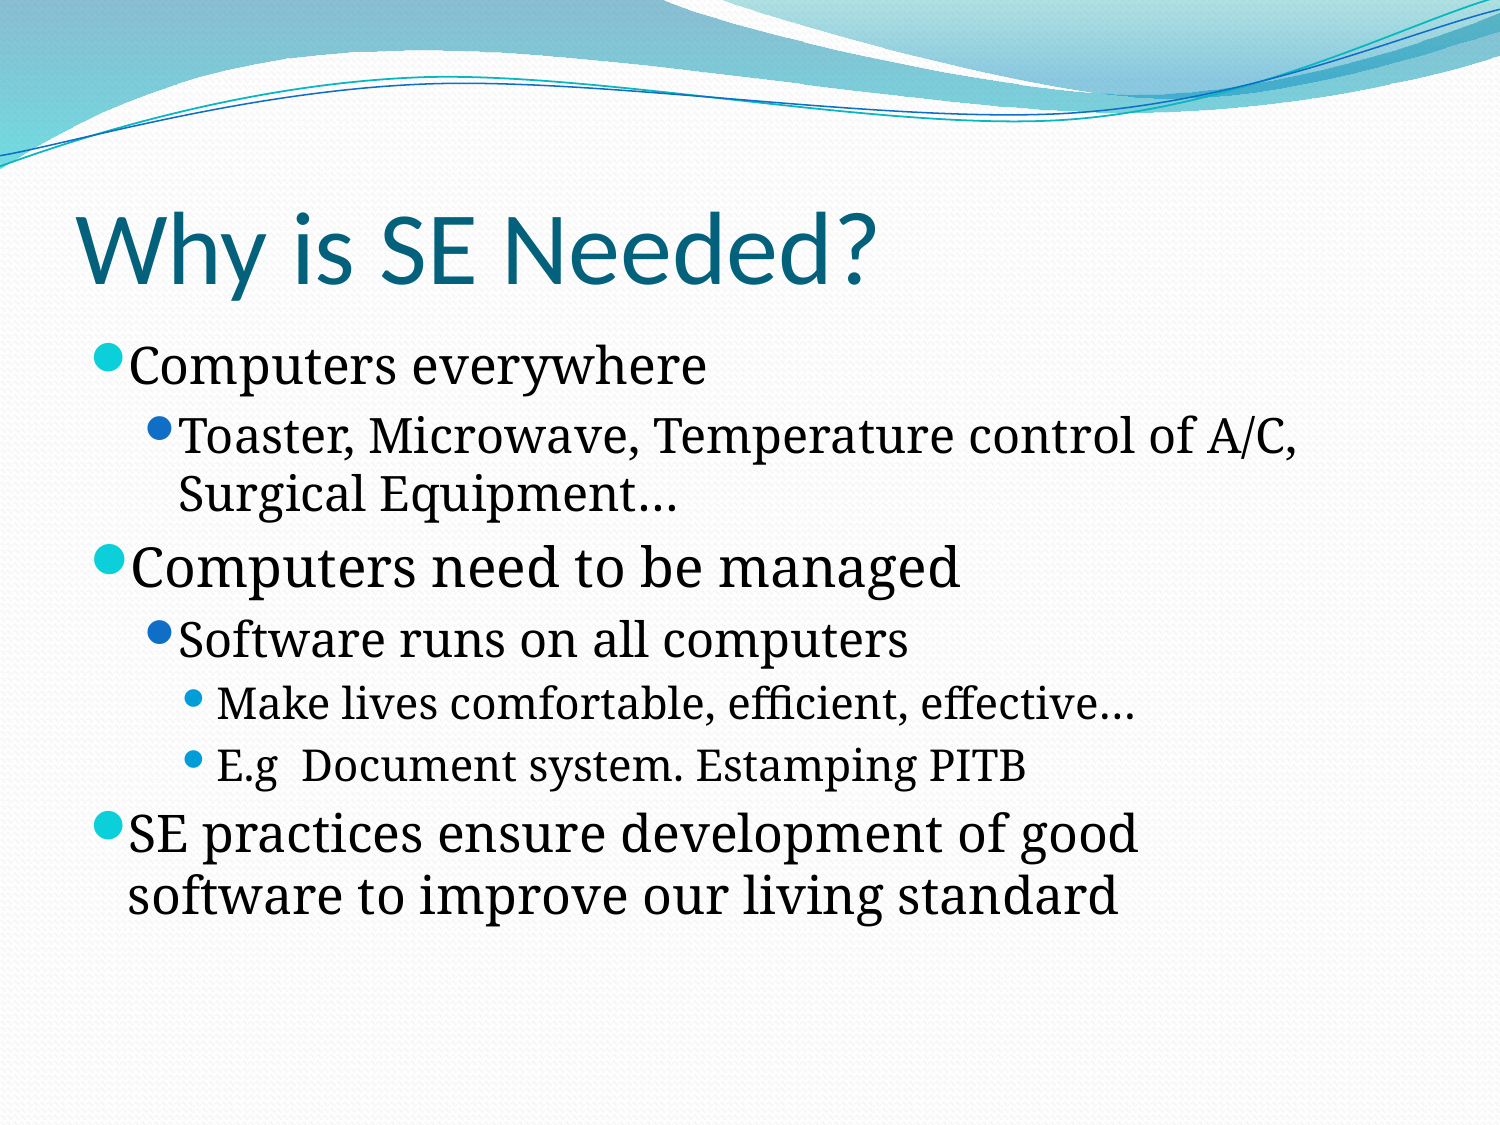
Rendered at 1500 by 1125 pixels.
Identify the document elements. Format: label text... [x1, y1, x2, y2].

title Why is SE Needed? [75, 125, 1425, 313]
list Computers everywhere Toaster, Microwave, Temperature control of A/C, Surgical Equipment… Computers need to be managed Software runs on all computers Make lives comfortable, efficient, effective… E.g Document system. Estamping PITB SE practices ensure development of good software to improve our living standard [75, 324, 1350, 938]
